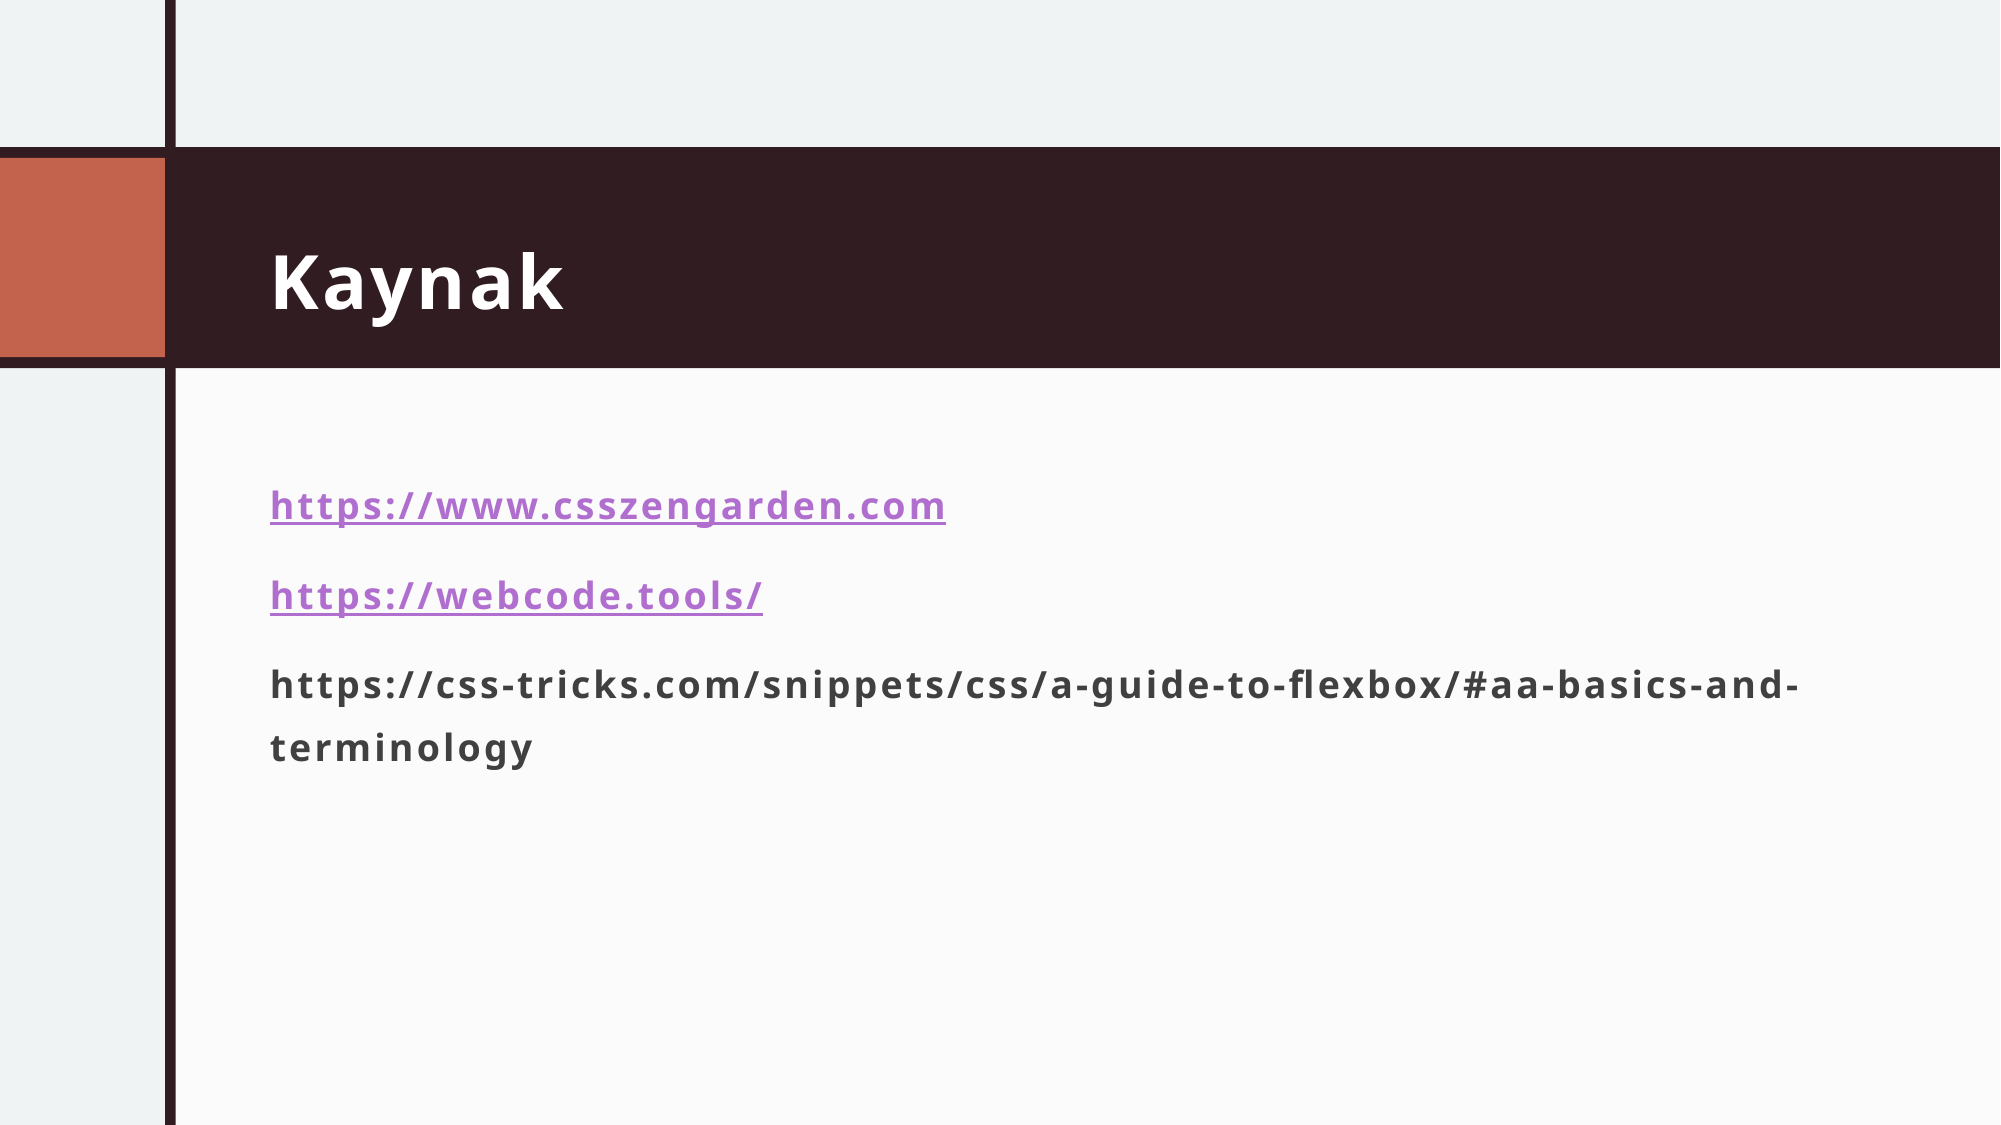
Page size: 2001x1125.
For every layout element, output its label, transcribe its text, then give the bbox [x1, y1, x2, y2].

text_box [177, 146, 2000, 369]
text_box [177, 369, 2000, 1125]
text_box [0, 157, 164, 358]
list https://www.csszengarden.com https://webcode.tools/ https://css-tricks.com/snippets/css/a-guide-to-flexbox/#aa-basics-and-terminology [251, 443, 1882, 1006]
text_box [0, 369, 164, 1125]
text_box [177, 0, 2000, 146]
title Kaynak [251, 171, 1895, 341]
text_box [0, 358, 164, 369]
text_box [0, 0, 164, 146]
text_box [0, 146, 164, 157]
text_box [164, 0, 177, 1125]
